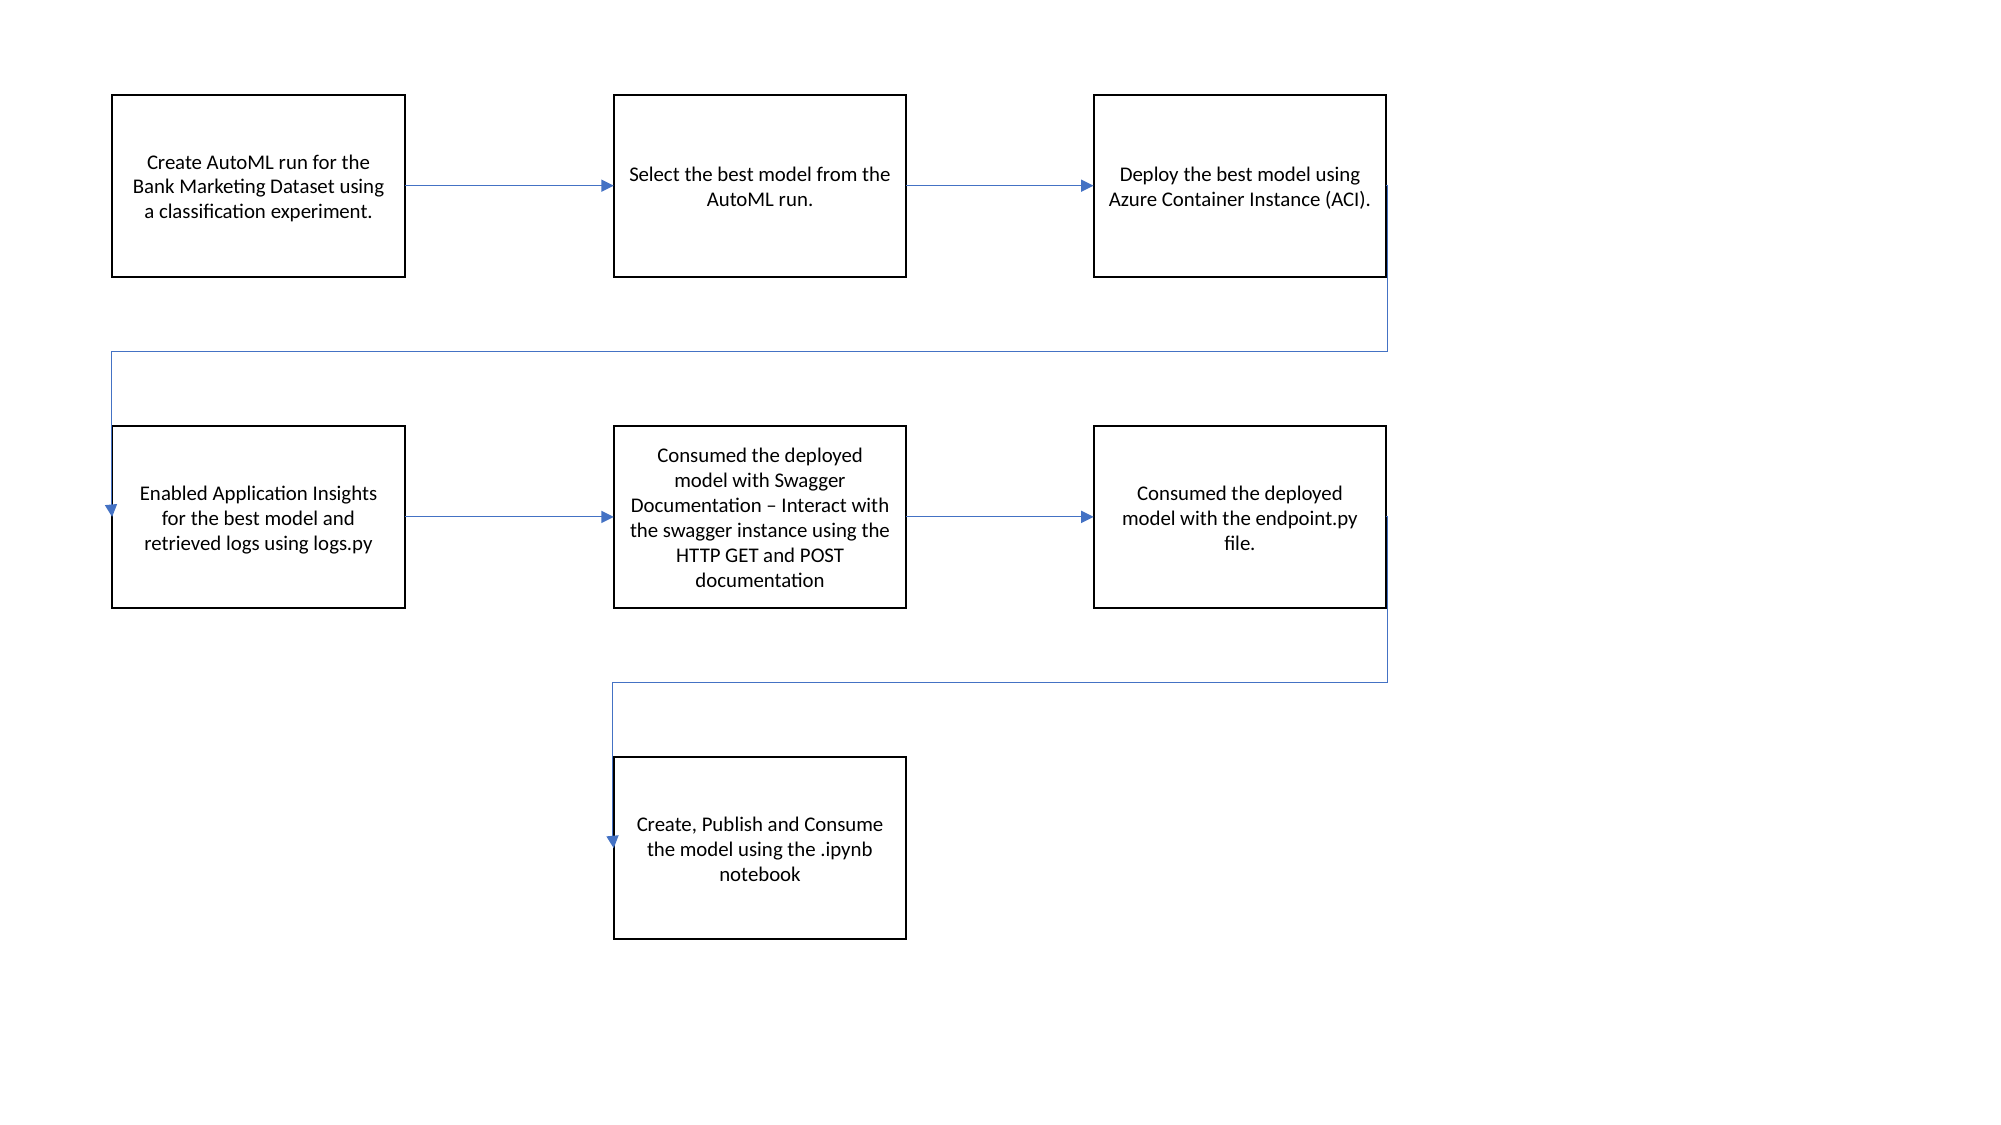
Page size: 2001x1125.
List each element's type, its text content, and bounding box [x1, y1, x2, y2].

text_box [112, 185, 1387, 517]
text_box Enabled Application Insights for the best model and retrieved logs using logs.py [111, 517, 406, 609]
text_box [613, 516, 1387, 849]
text_box Create, Publish and Consume the model using the .ipynb notebook [613, 849, 907, 940]
text_box Select the best model from the AutoML run. [613, 94, 907, 185]
text_box Deploy the best model using Azure Container Instance (ACI). [1093, 94, 1387, 185]
text_box Create AutoML run for the Bank Marketing Dataset using a classification experiment. [111, 94, 406, 278]
